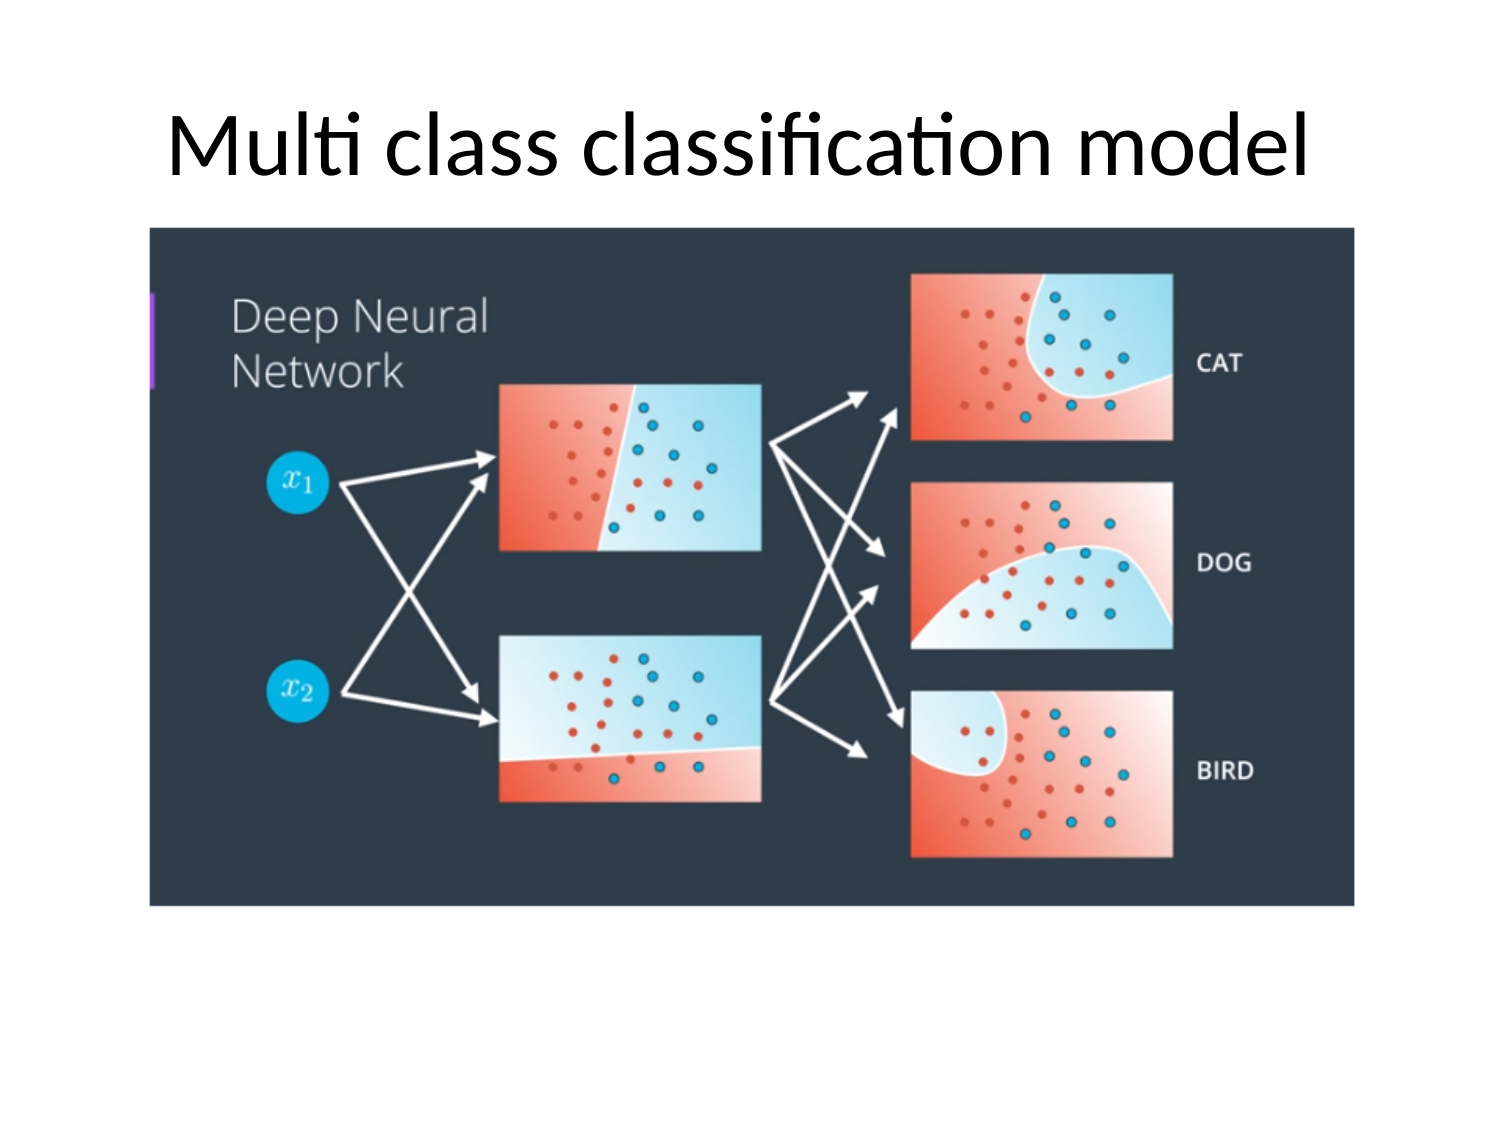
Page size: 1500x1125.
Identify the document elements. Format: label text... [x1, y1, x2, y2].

picture [136, 214, 1364, 911]
title Multi class classification model [75, 45, 1425, 233]
